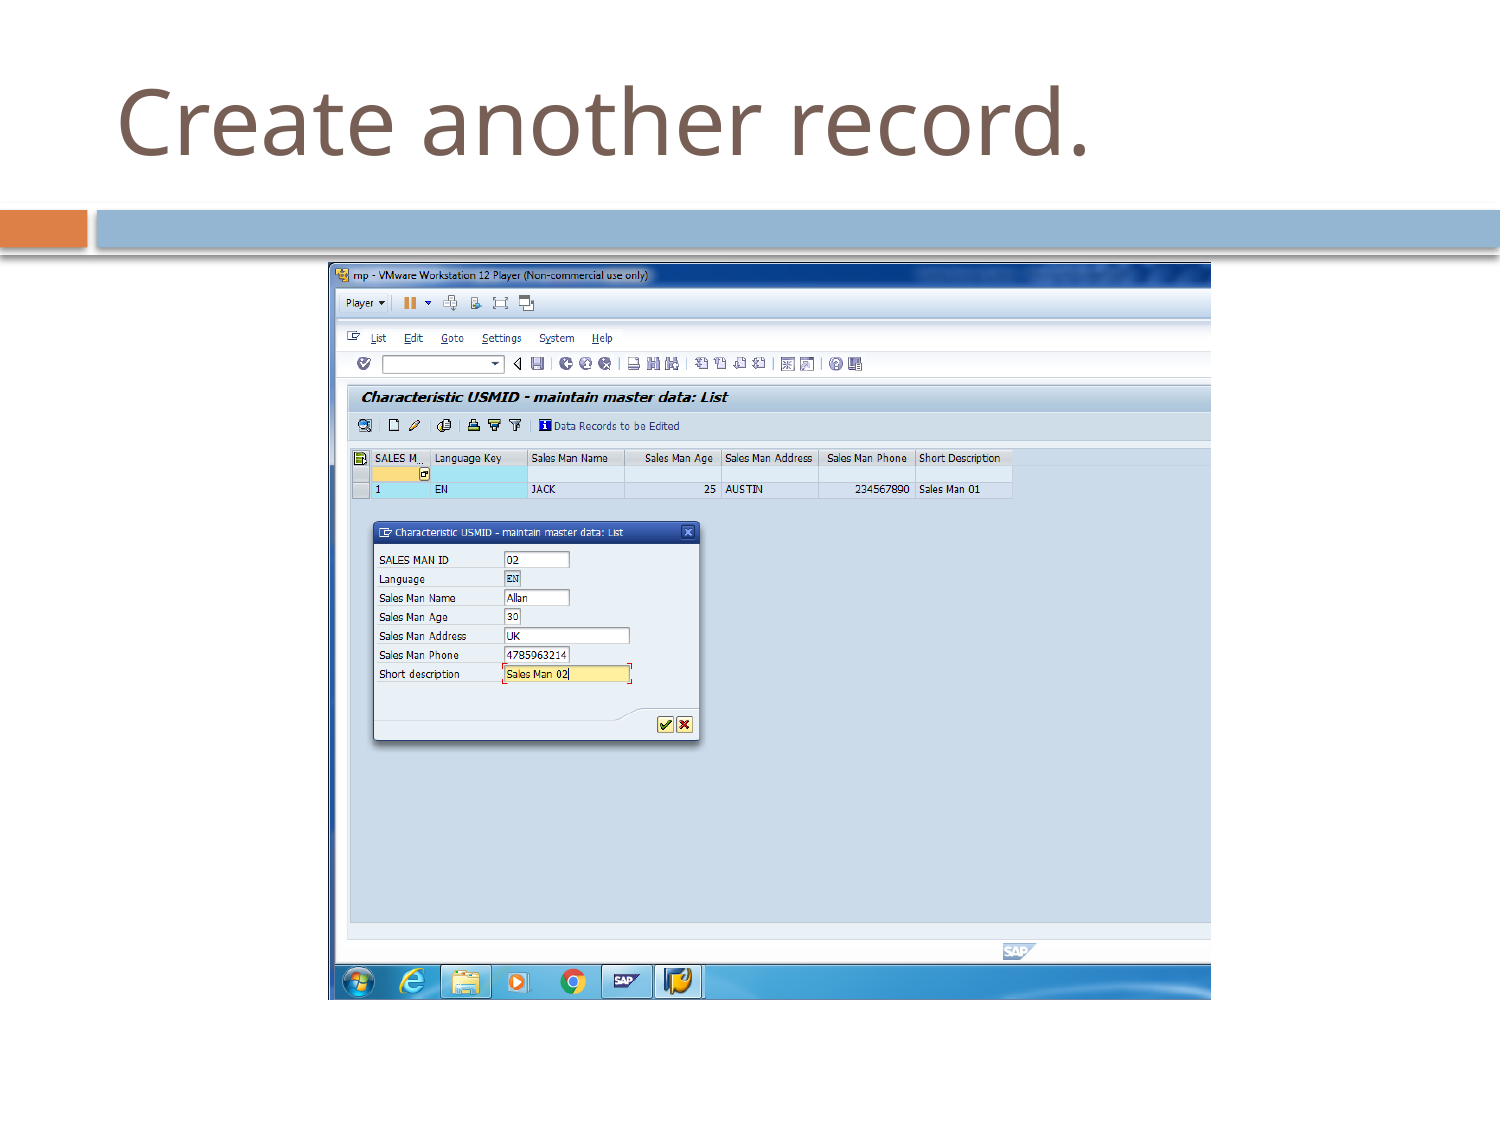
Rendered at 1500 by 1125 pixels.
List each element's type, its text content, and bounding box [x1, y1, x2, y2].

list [328, 262, 1211, 1001]
title Create another record. [100, 37, 1438, 200]
